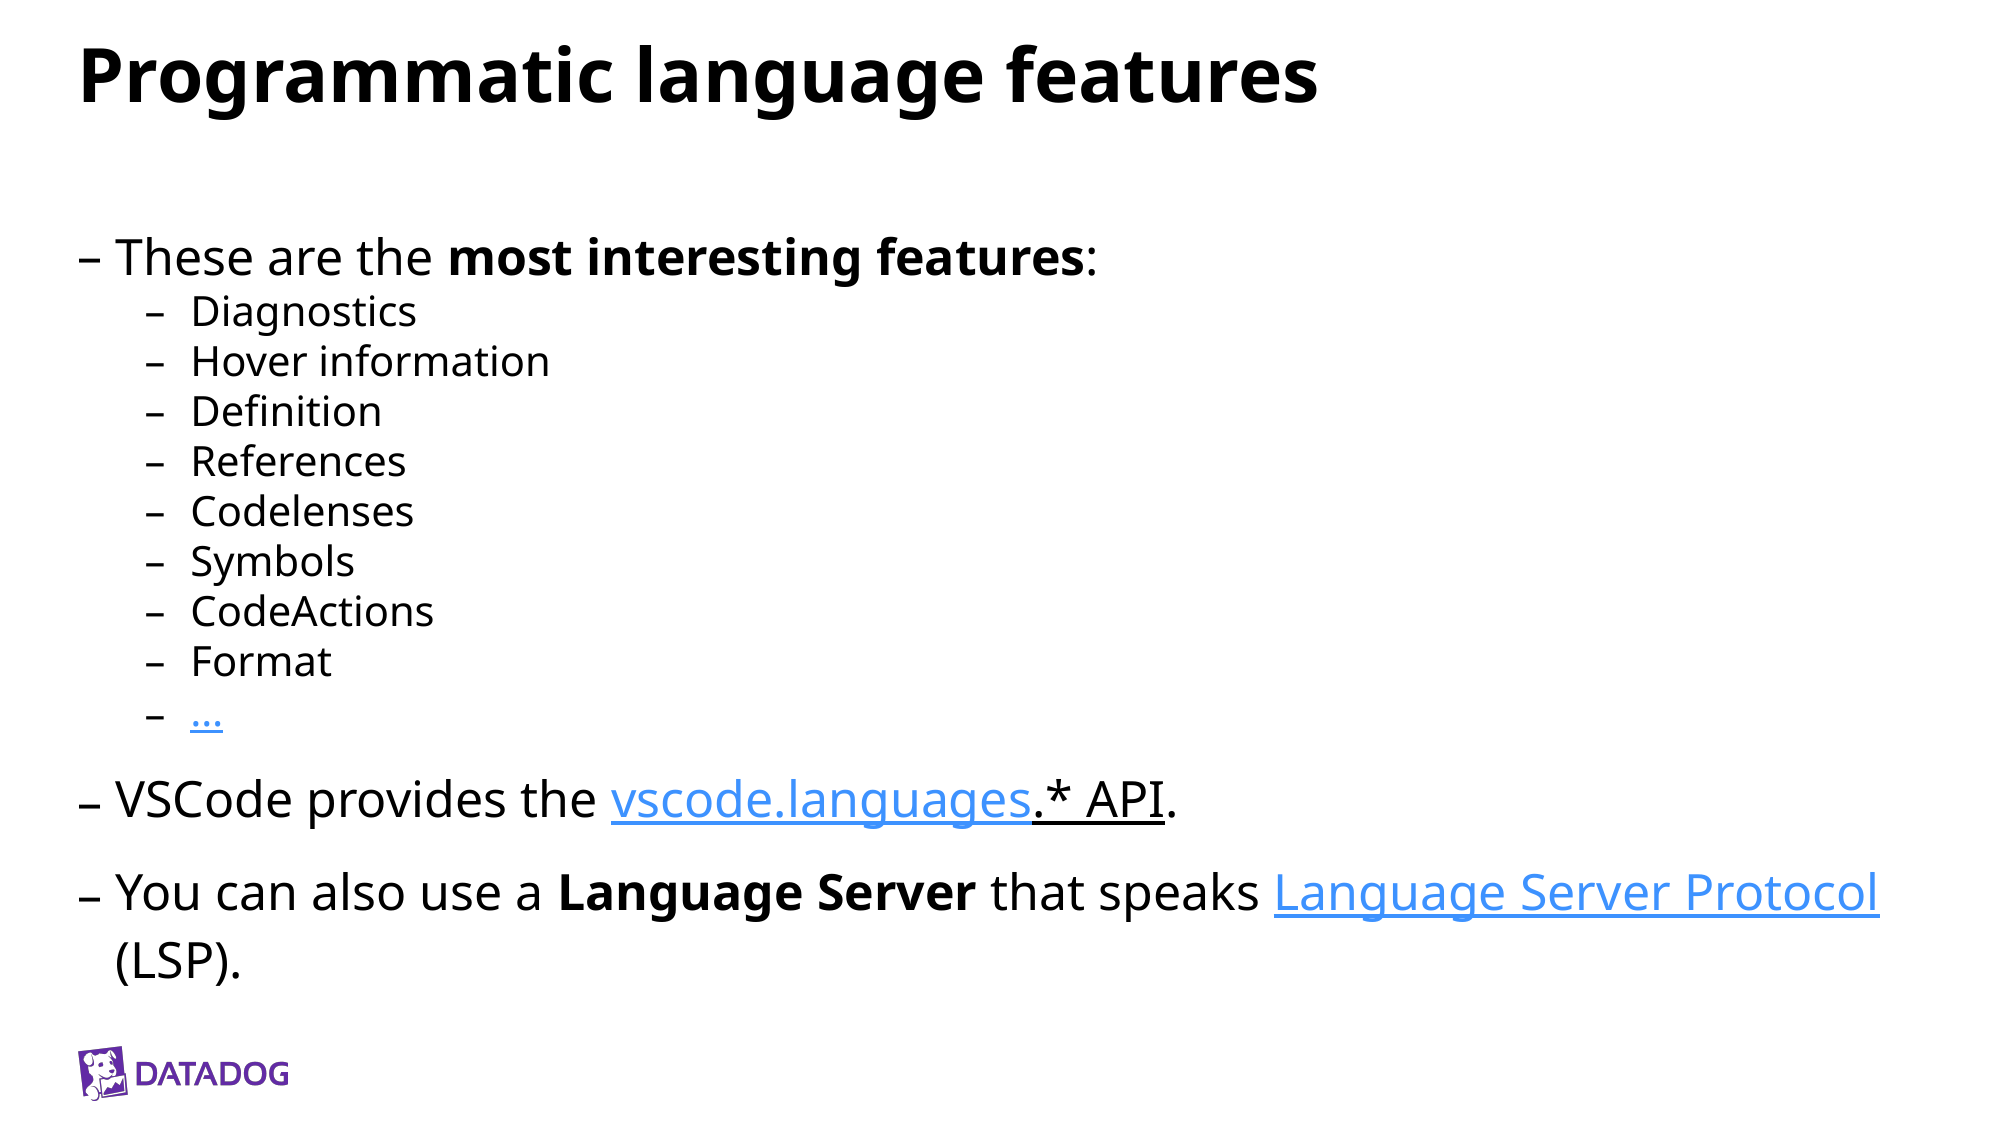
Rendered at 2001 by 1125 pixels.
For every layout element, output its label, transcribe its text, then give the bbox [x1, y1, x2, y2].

title Programmatic language features [78, 37, 1923, 188]
picture [78, 1046, 288, 1101]
list These are the most interesting features: Diagnostics Hover information Definition References Codelenses Symbols CodeActions Format … VSCode provides the vscode.languages.* API. You can also use a Language Server that speaks Language Server Protocol (LSP). [78, 224, 1923, 1020]
